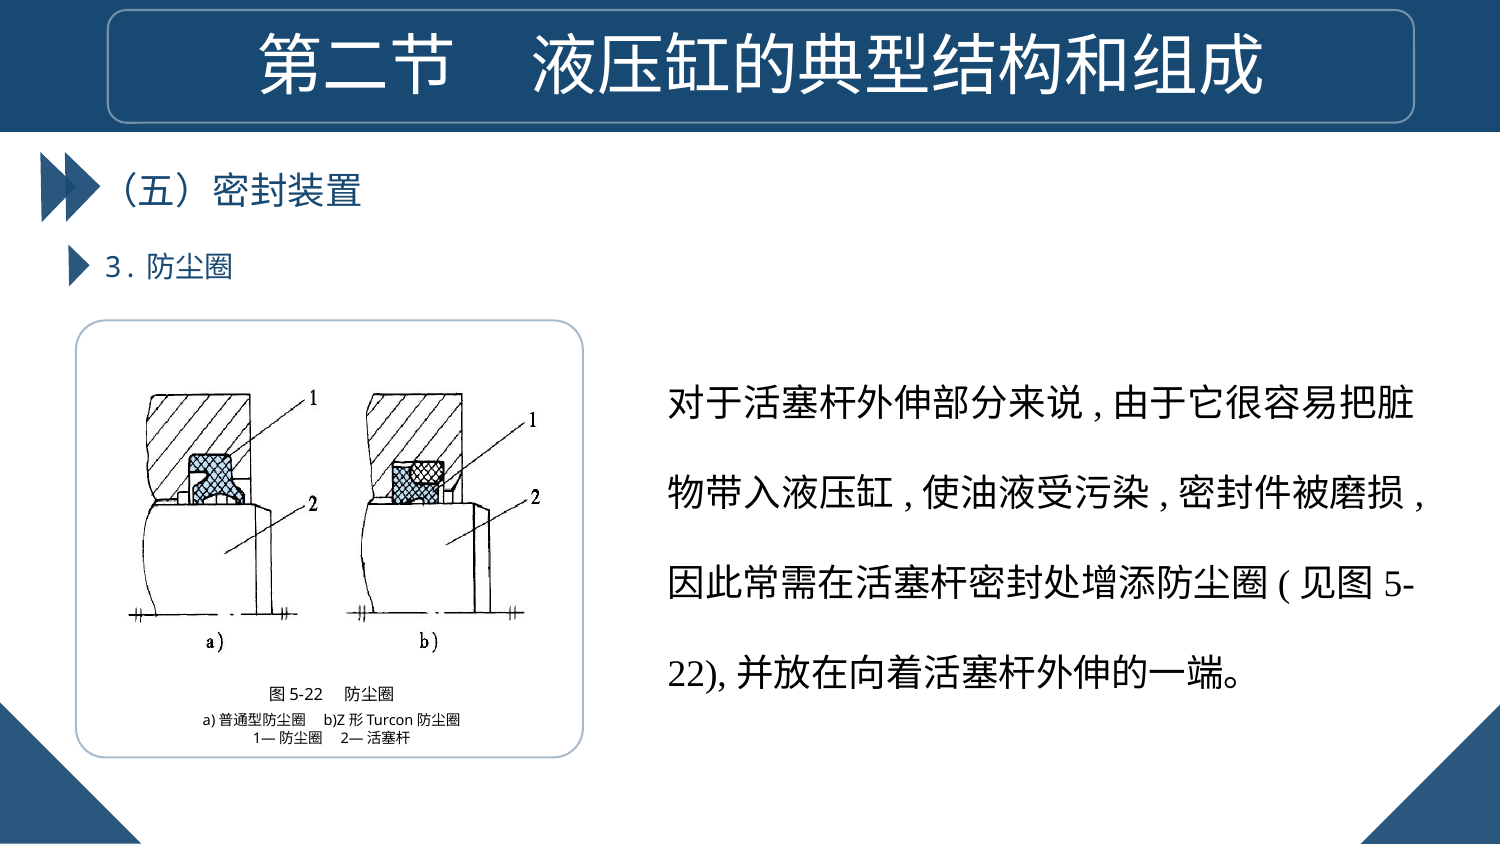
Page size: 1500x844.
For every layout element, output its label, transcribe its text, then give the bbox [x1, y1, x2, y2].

text_box [63, 149, 85, 225]
text_box [106, 8, 1416, 124]
text_box 第二节 液压缸的典型结构和组成 [134, 15, 1388, 111]
text_box [74, 319, 584, 667]
text_box 3.防尘圈 [89, 241, 578, 291]
text_box 图5-22 防尘圈 a)普通型防尘圈 b)Z形Turcon防尘圈 1—防尘圈 2—活塞杆 [0, 667, 688, 754]
text_box [1359, 703, 1500, 844]
text_box [89, 754, 570, 759]
text_box [67, 242, 89, 289]
text_box [0, 754, 144, 844]
text_box （五）密封装置 [85, 159, 472, 220]
text_box 对于活塞杆外伸部分来说,由于它很容易把脏物带入液压缸,使油液受污染,密封件被磨损,因此常需在活塞杆密封处增添防尘圈(见图5-22),并放在向着活塞杆外伸的一端。 [652, 326, 1430, 701]
picture [118, 373, 544, 658]
text_box [39, 149, 64, 225]
